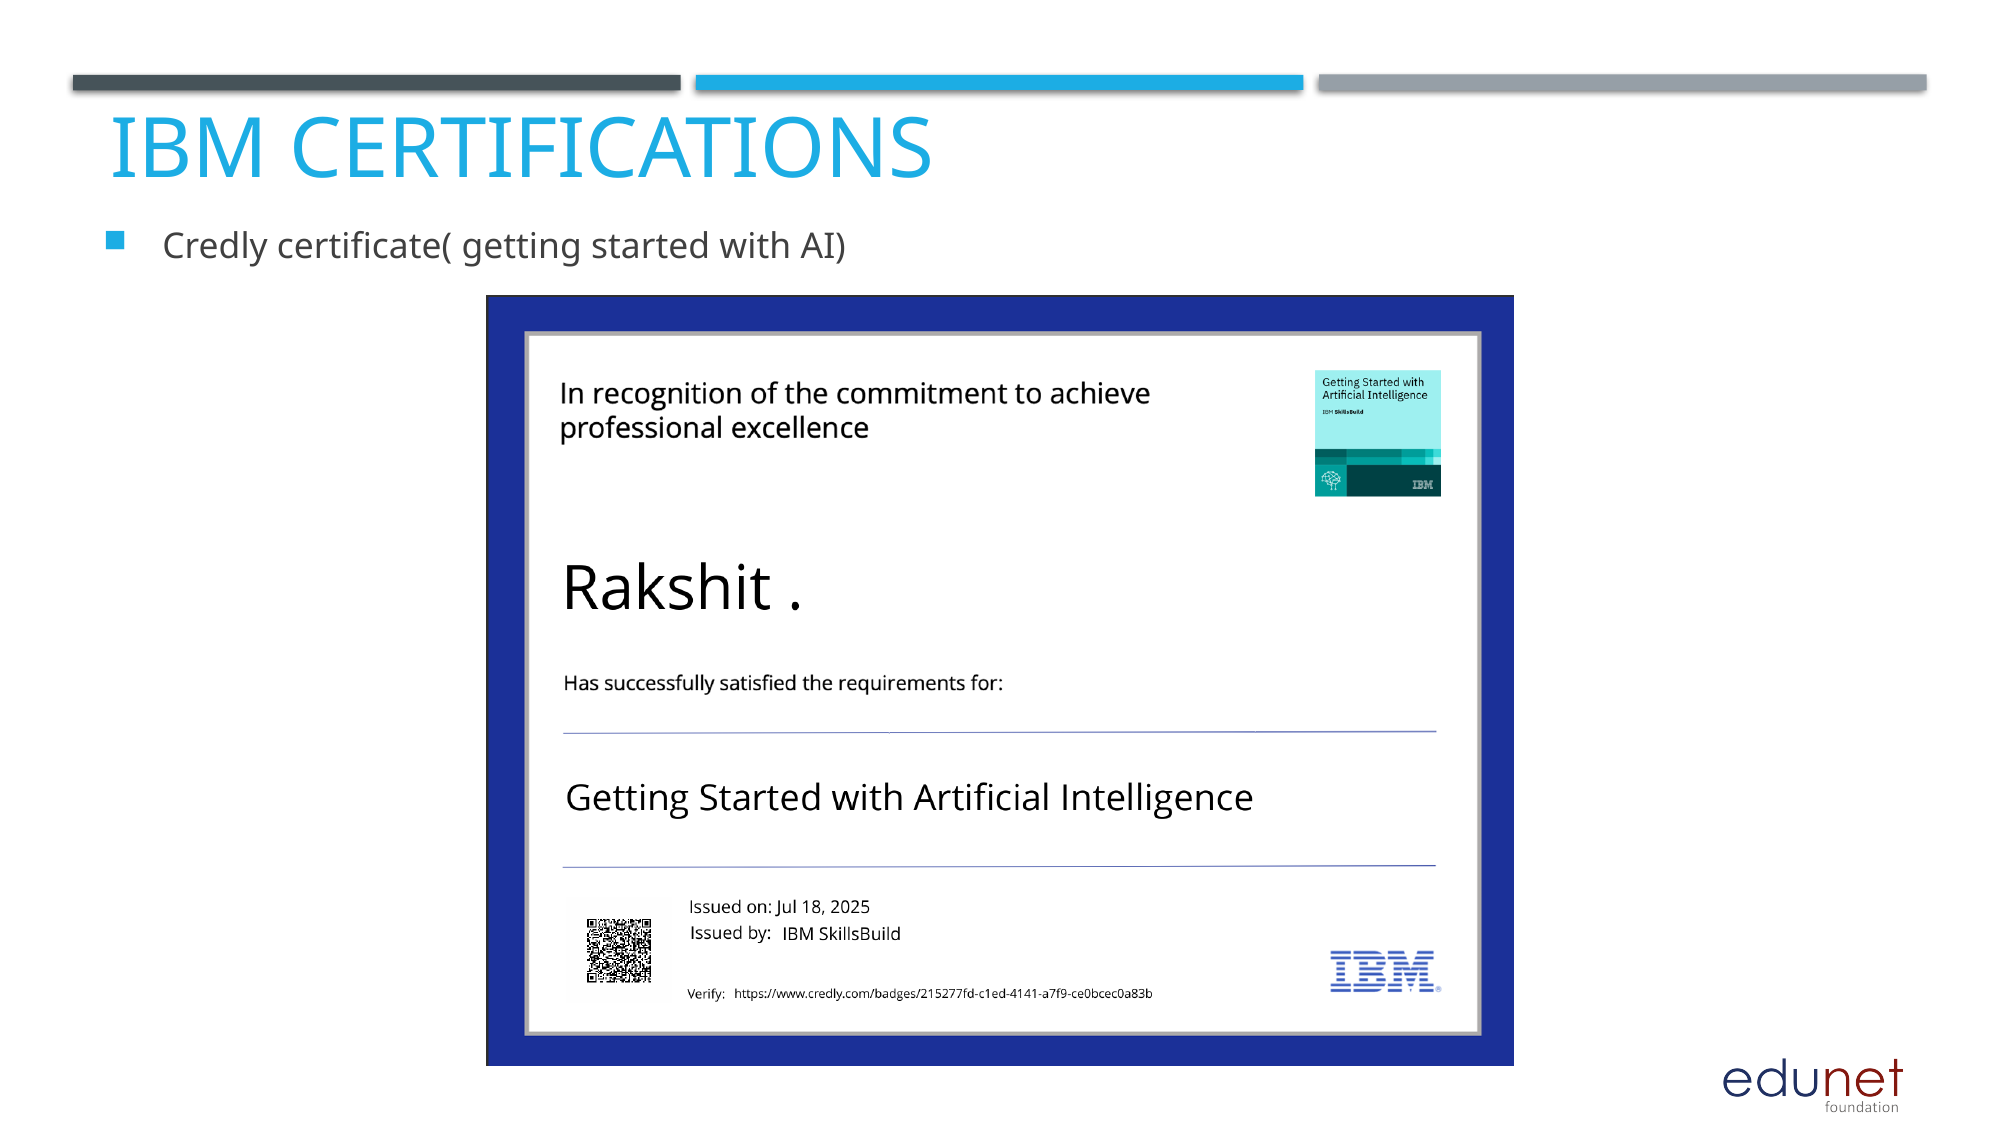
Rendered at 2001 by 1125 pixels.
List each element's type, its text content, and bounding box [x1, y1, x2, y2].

title IBM Certifications [95, 115, 1905, 203]
list Credly certificate( getting started with AI) [87, 213, 1905, 338]
picture [485, 294, 1515, 1067]
picture [1719, 1056, 1905, 1116]
